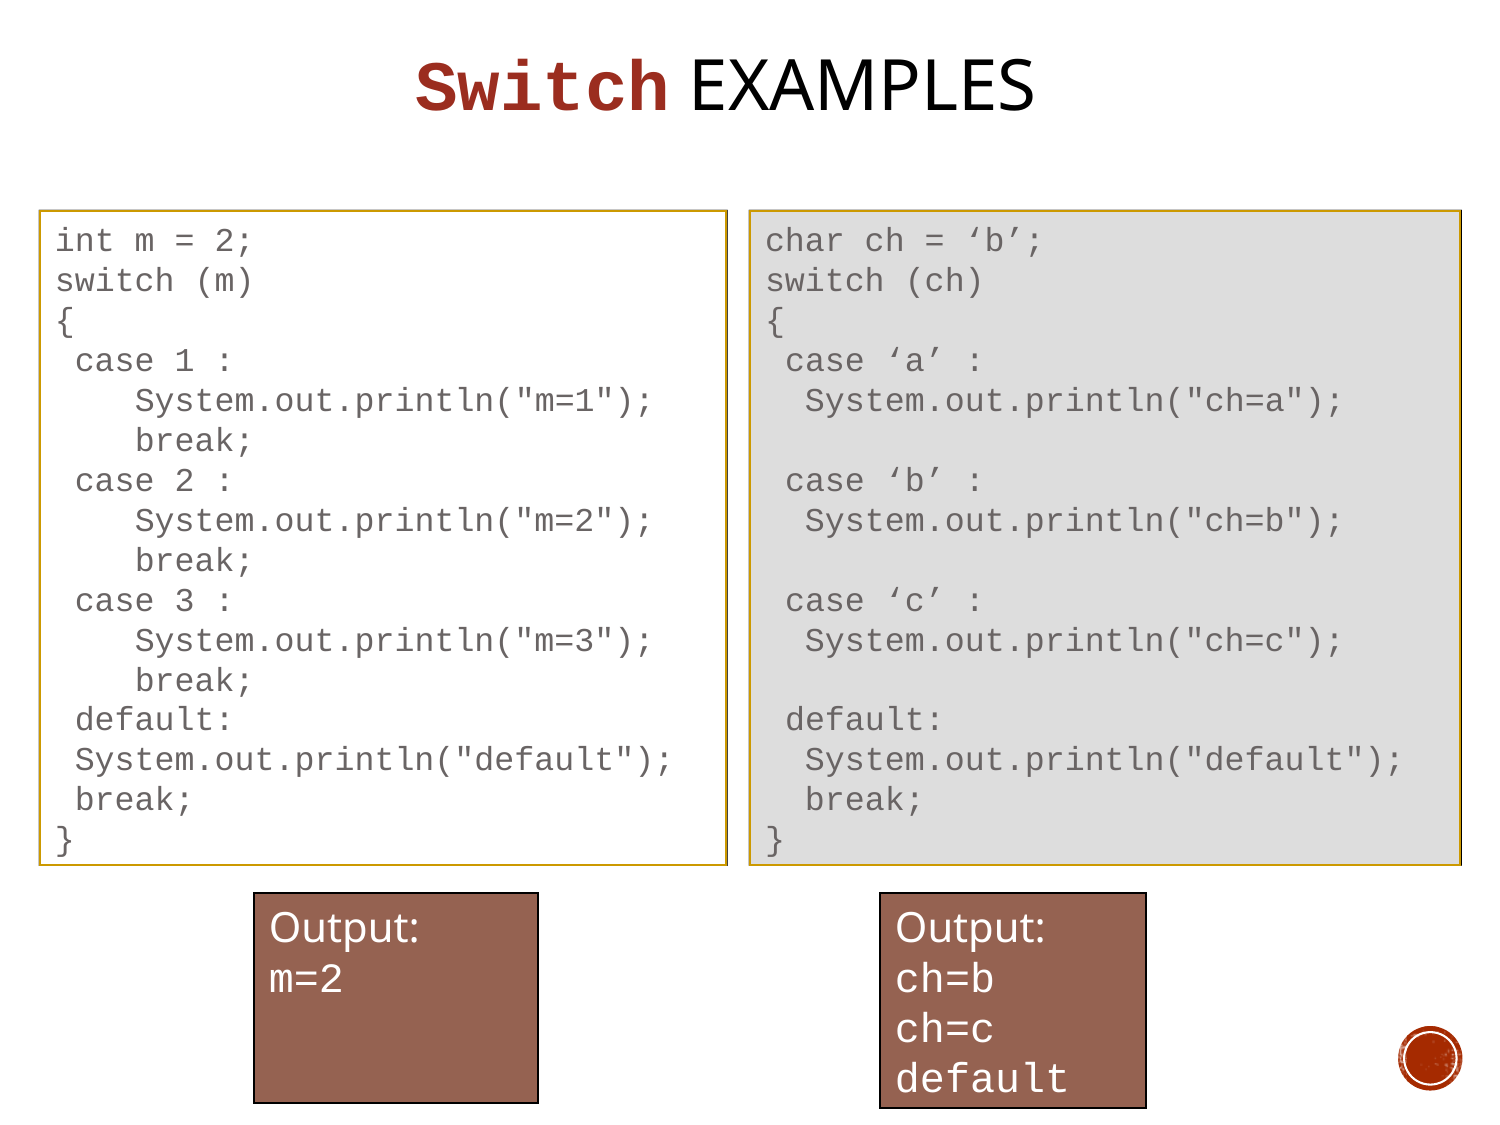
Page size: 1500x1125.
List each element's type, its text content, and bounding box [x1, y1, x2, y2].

text_box char ch = ‘b’; switch (ch) { case ‘a’ : System.out.println("ch=a"); case ‘b’ : System.out.println("ch=b"); case ‘c’ : System.out.println("ch=c"); default: System.out.println("default"); break; } [749, 210, 1461, 865]
text_box int m = 2; switch (m) { case 1 : System.out.println("m=1"); break; case 2 : System.out.println("m=2"); break; case 3 : System.out.println("m=3"); break; default: System.out.println("default"); break; } [39, 210, 727, 865]
text_box Output: ch=b ch=c default [879, 893, 1146, 1109]
title Switch Examples [32, 41, 1420, 134]
text_box Output: m=2 [253, 893, 538, 1104]
